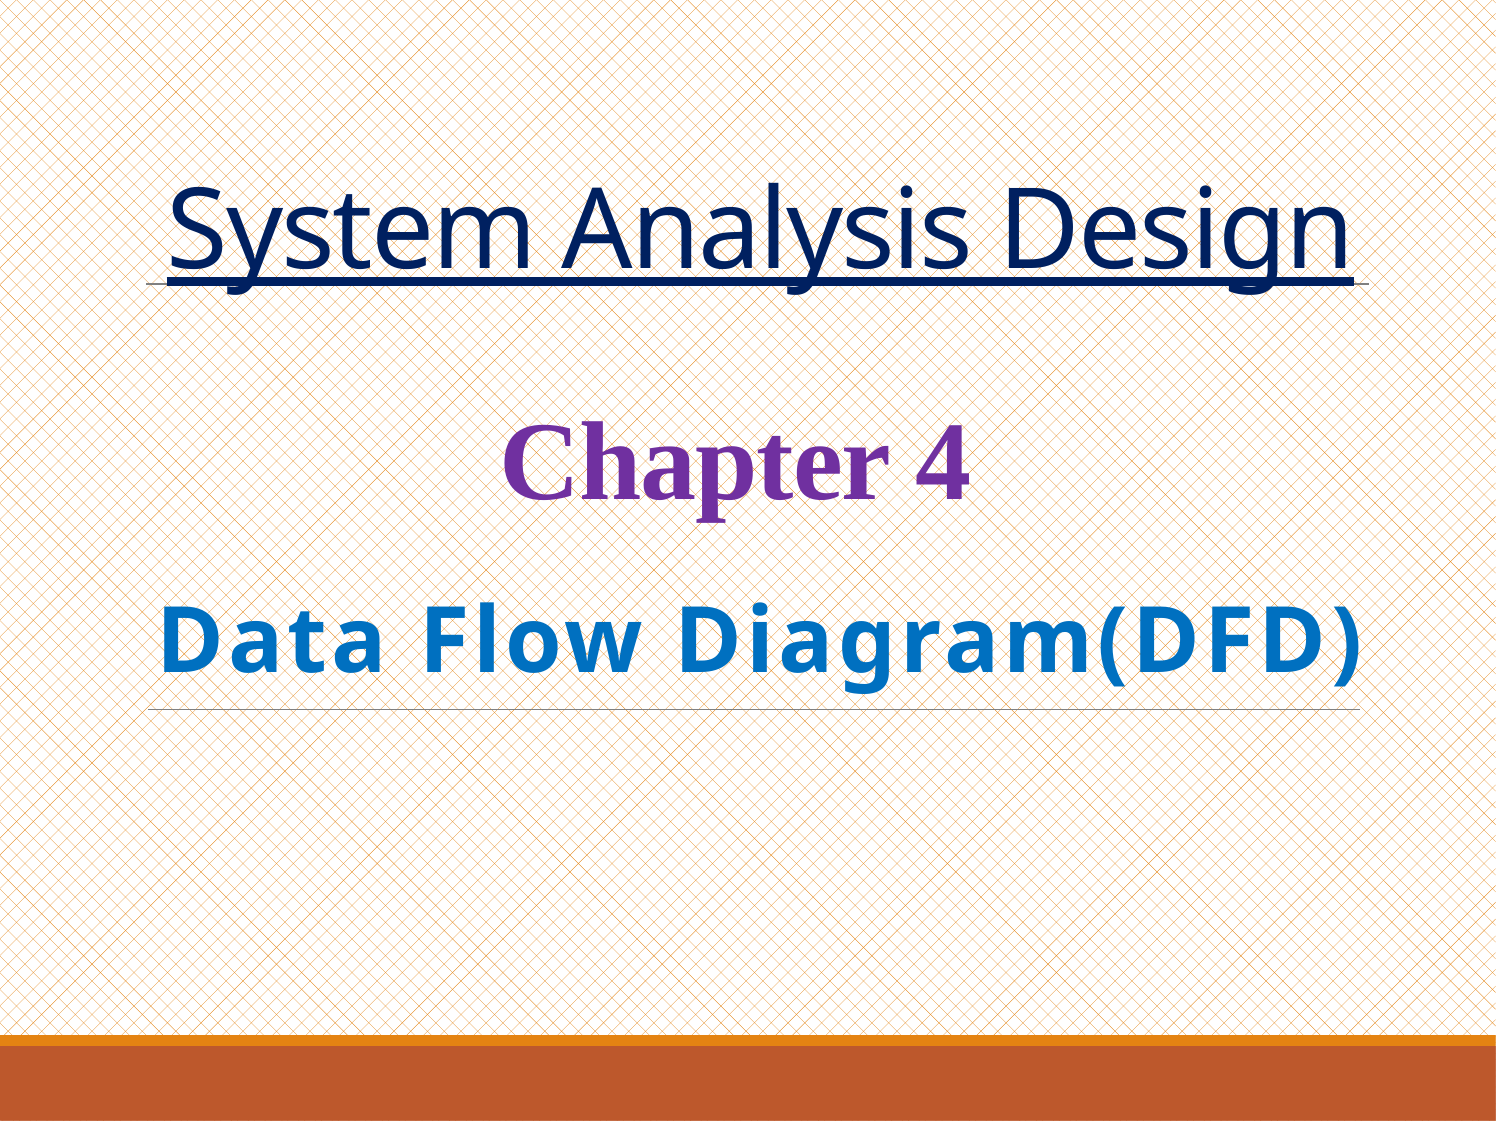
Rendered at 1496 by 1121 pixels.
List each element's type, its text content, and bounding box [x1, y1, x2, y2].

title Chapter 4 [393, 417, 1078, 530]
subtitle Data Flow Diagram(DFD) [47, 585, 1473, 711]
text_box System Analysis Design [94, 74, 1427, 299]
